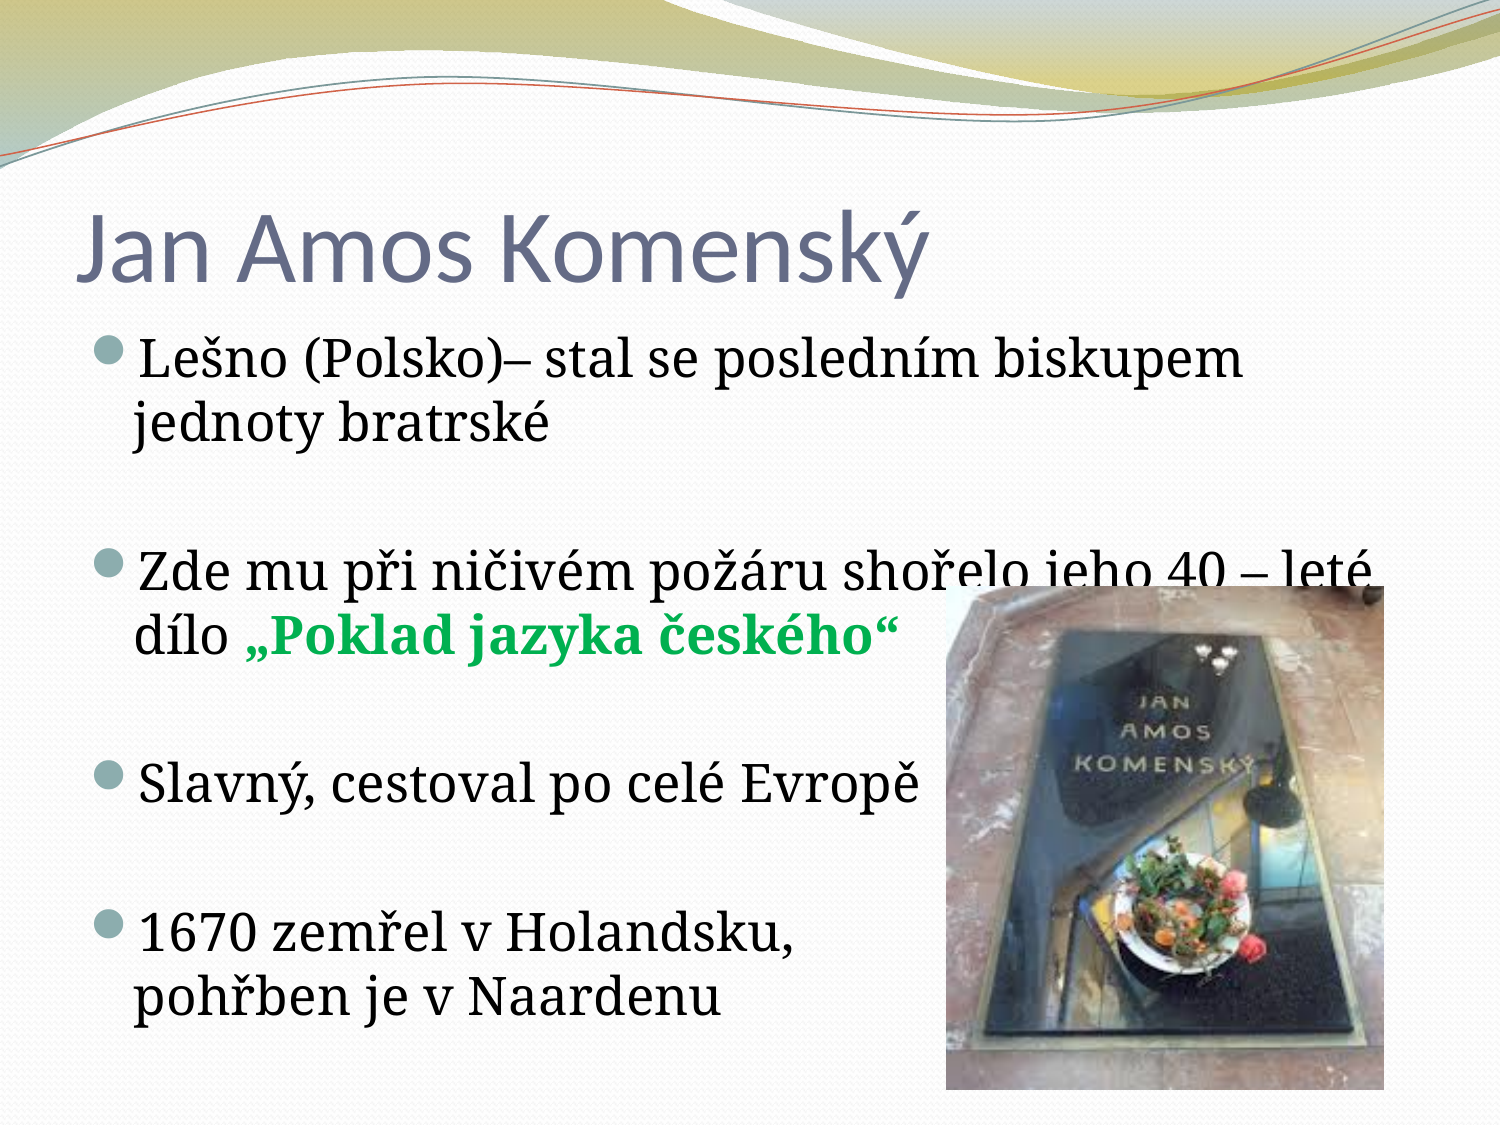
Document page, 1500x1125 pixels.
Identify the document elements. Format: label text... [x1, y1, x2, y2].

picture [946, 585, 1384, 1090]
list Lešno (Polsko)– stal se posledním biskupem jednoty bratrské Zde mu při ničivém požáru shořelo jeho 40 – leté dílo „Poklad jazyka českého“ Slavný, cestoval po celé Evropě 1670 zemřel v Holandsku, pohřben je v Naardenu [75, 317, 1425, 1038]
title Jan Amos Komenský [75, 115, 1425, 303]
